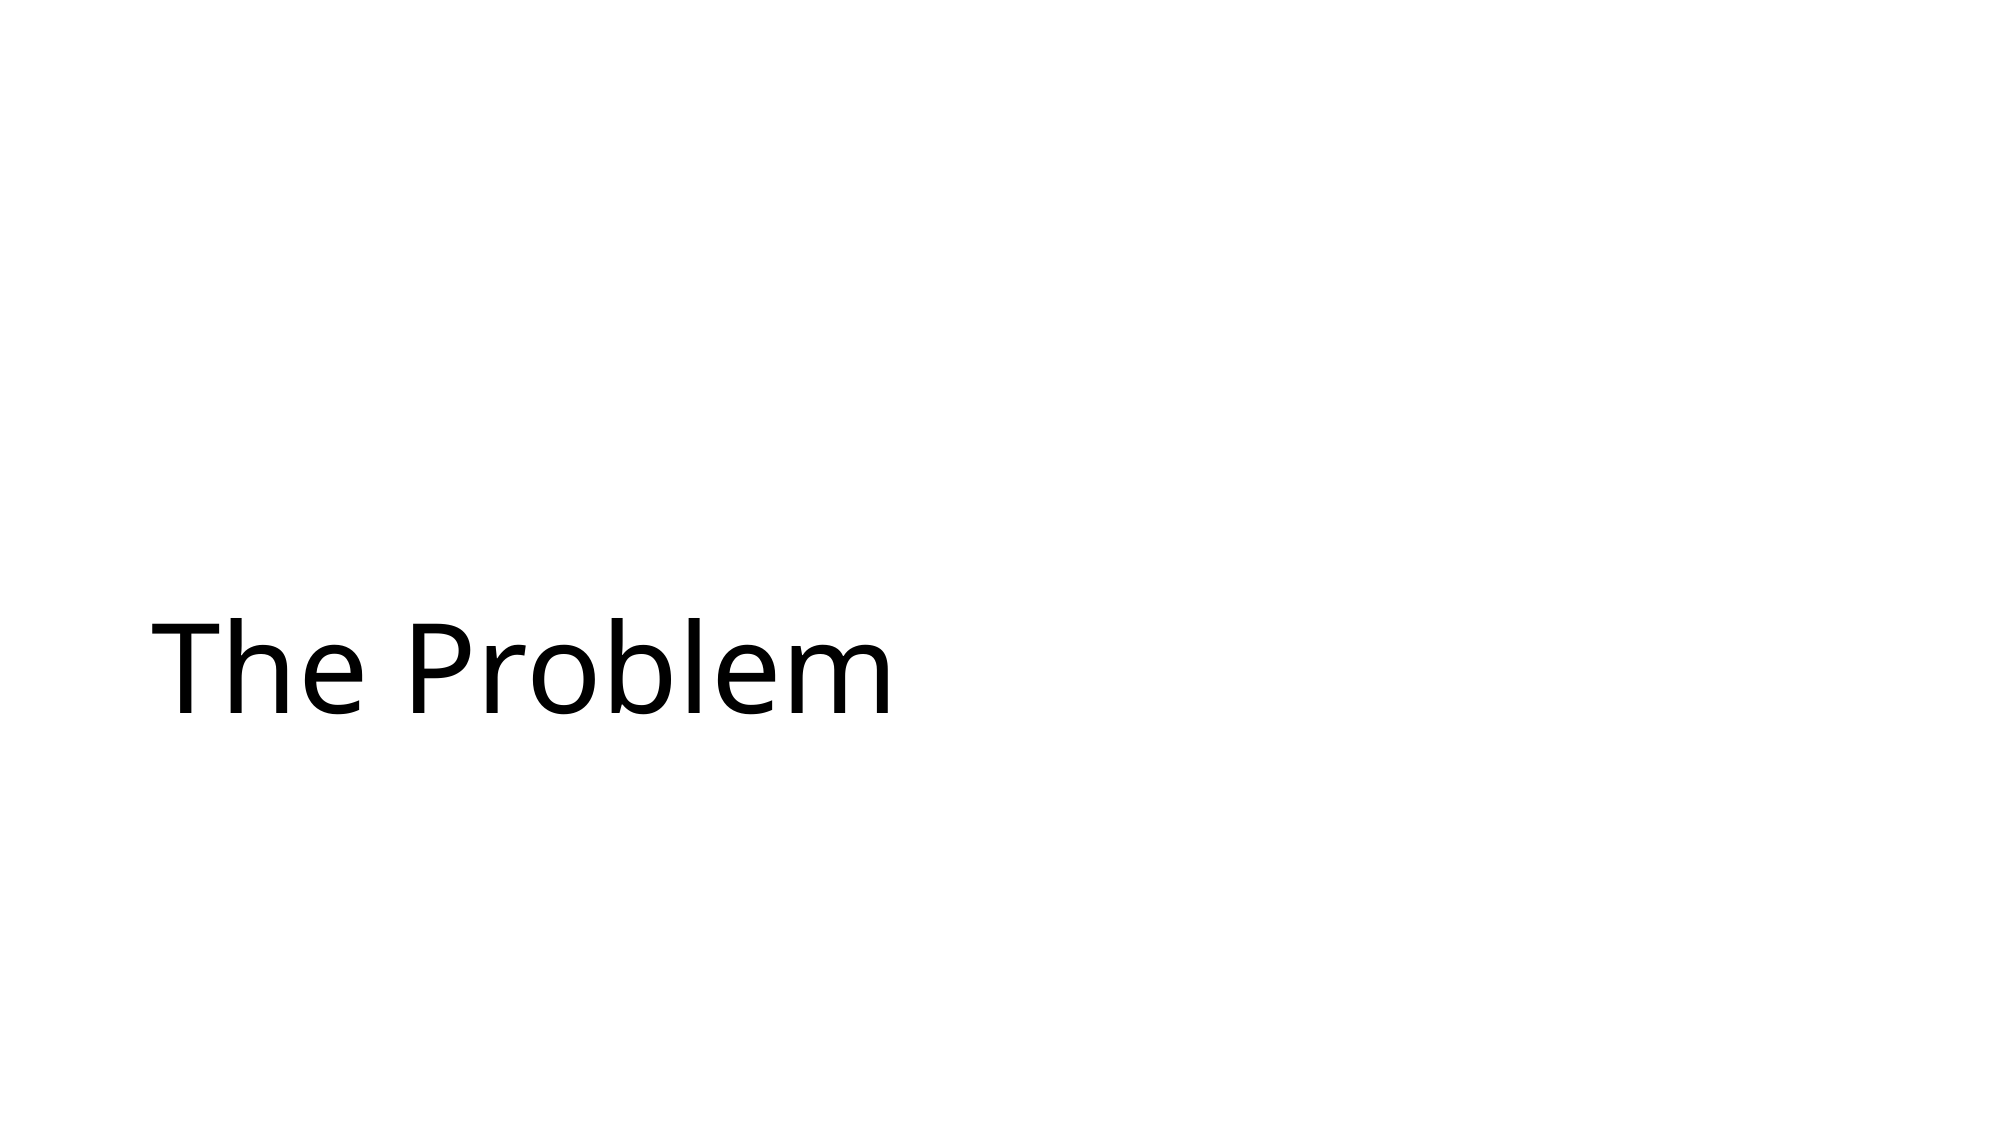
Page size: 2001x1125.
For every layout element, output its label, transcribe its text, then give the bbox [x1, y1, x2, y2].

title The Problem [136, 280, 1862, 749]
